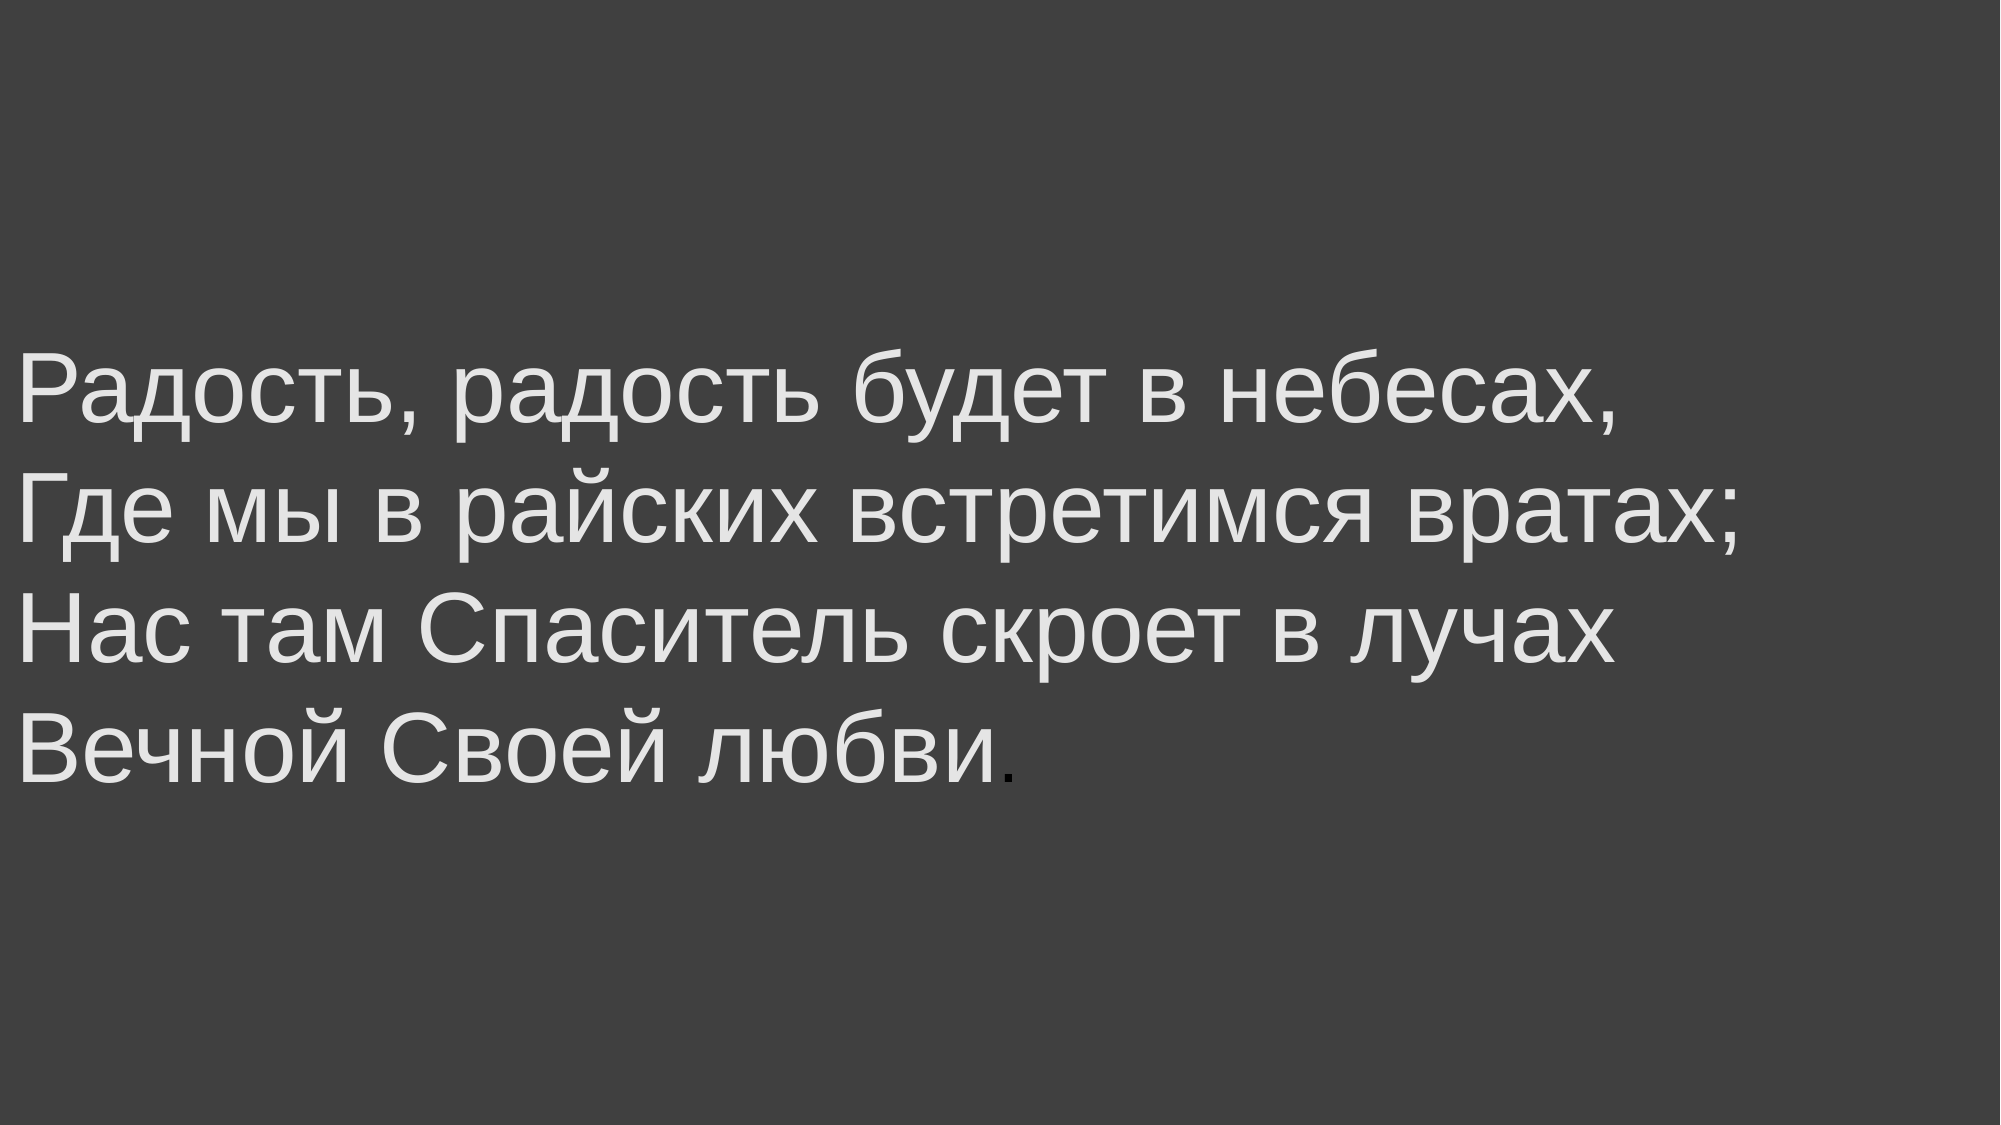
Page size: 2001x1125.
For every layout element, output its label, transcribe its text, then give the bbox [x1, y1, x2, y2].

text_box Радость, радость будет в небесах, Где мы в райских встретимся вратах; Нас там Спаситель скроет в лучах Вечной Своей любви. [0, 0, 2000, 1125]
